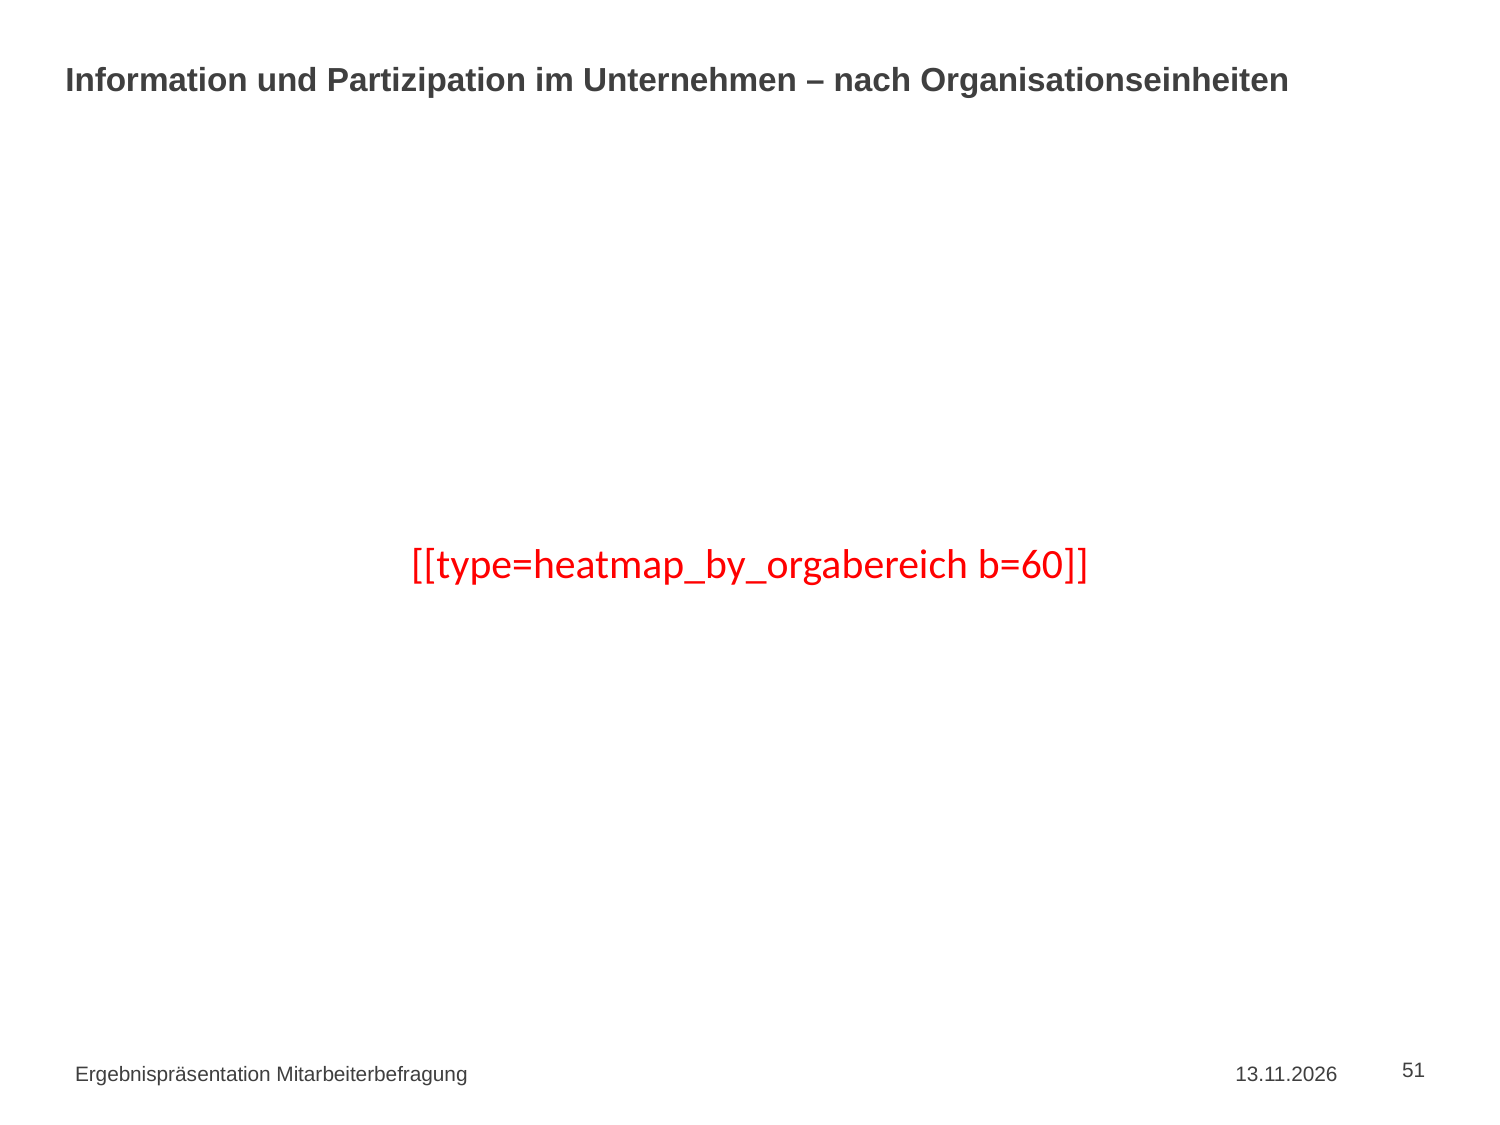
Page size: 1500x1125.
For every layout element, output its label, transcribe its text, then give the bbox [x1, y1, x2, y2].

text_box [[type=heatmap_by_orgabereich b=60]] [396, 529, 1104, 595]
title Information und Partizipation im Unternehmen – nach Organisationseinheiten [49, 50, 1400, 150]
footer Ergebnispräsentation Mitarbeiterbefragung [75, 1042, 1113, 1103]
slide_number 51 [1338, 1042, 1425, 1103]
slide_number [1113, 1042, 1338, 1103]
